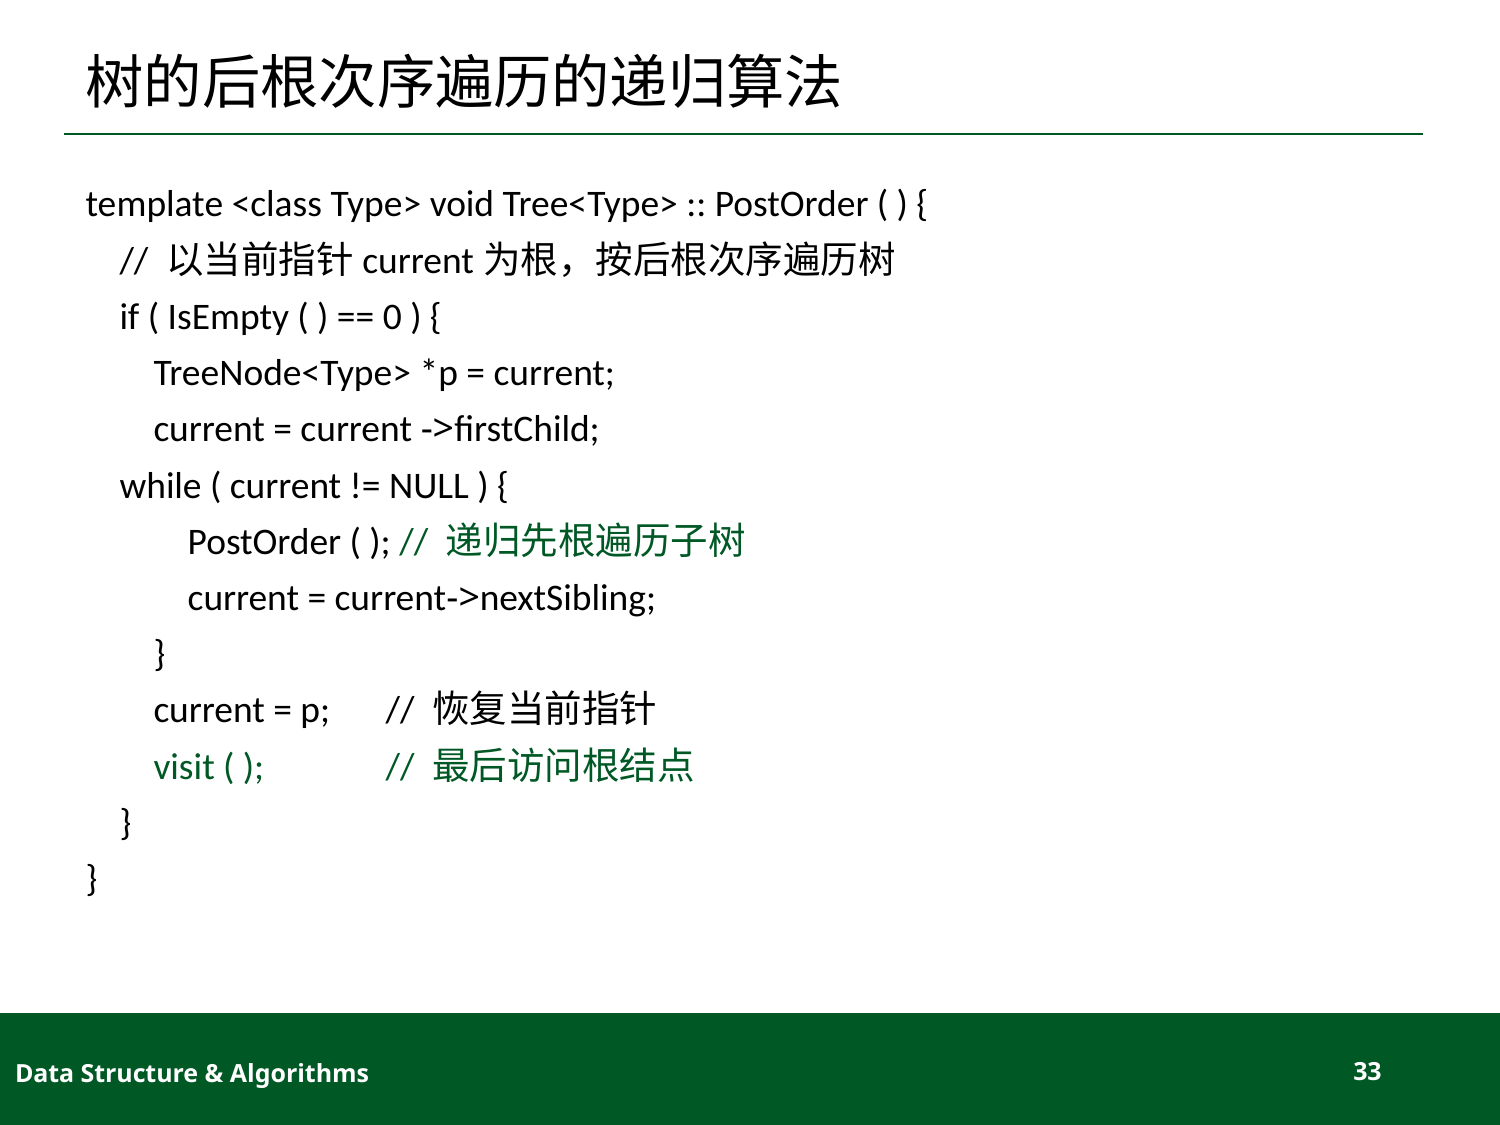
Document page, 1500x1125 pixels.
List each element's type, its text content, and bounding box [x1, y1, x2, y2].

title 树的后根次序遍历的递归算法 [70, 34, 1430, 135]
text_box template <class Type> void Tree<Type> :: PostOrder ( ) { // 以当前指针current为根，按后根次序遍历树 if ( IsEmpty ( ) == 0 ) { TreeNode<Type> *p = current; current = current ->firstChild; while ( current != NULL ) { PostOrder ( ); // 递归先根遍历子树 current = current->nextSibling; } current = p; // 恢复当前指针 visit ( ); // 最后访问根结点 } } [70, 160, 1440, 907]
footer Data Structure & Algorithms [0, 1042, 507, 1103]
slide_number 33 [1059, 1042, 1397, 1103]
